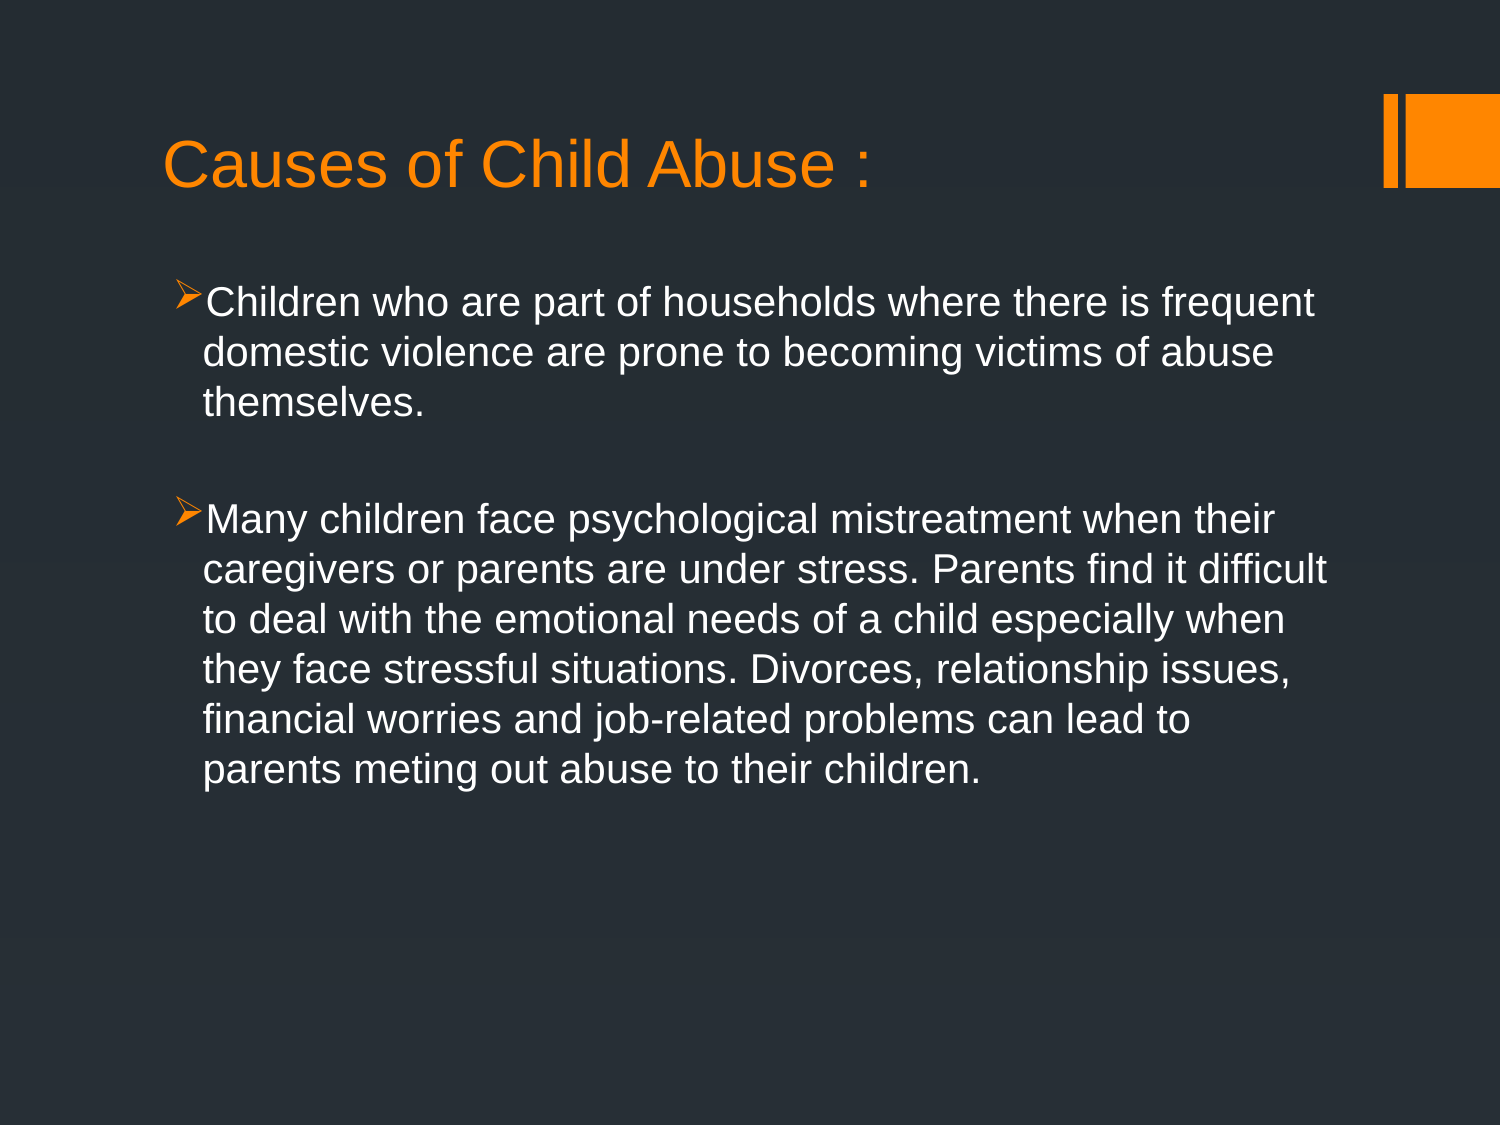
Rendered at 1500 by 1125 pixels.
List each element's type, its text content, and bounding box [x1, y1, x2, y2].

title Causes of Child Abuse : [147, 90, 1348, 209]
list Children who are part of households where there is frequent domestic violence are prone to becoming victims of abuse themselves. Many children face psychological mistreatment when their caregivers or parents are under stress. Parents find it difficult to deal with the emotional needs of a child especially when they face stressful situations. Divorces, relationship issues, financial worries and job-related problems can lead to parents meting out abuse to their children. [150, 267, 1350, 1035]
